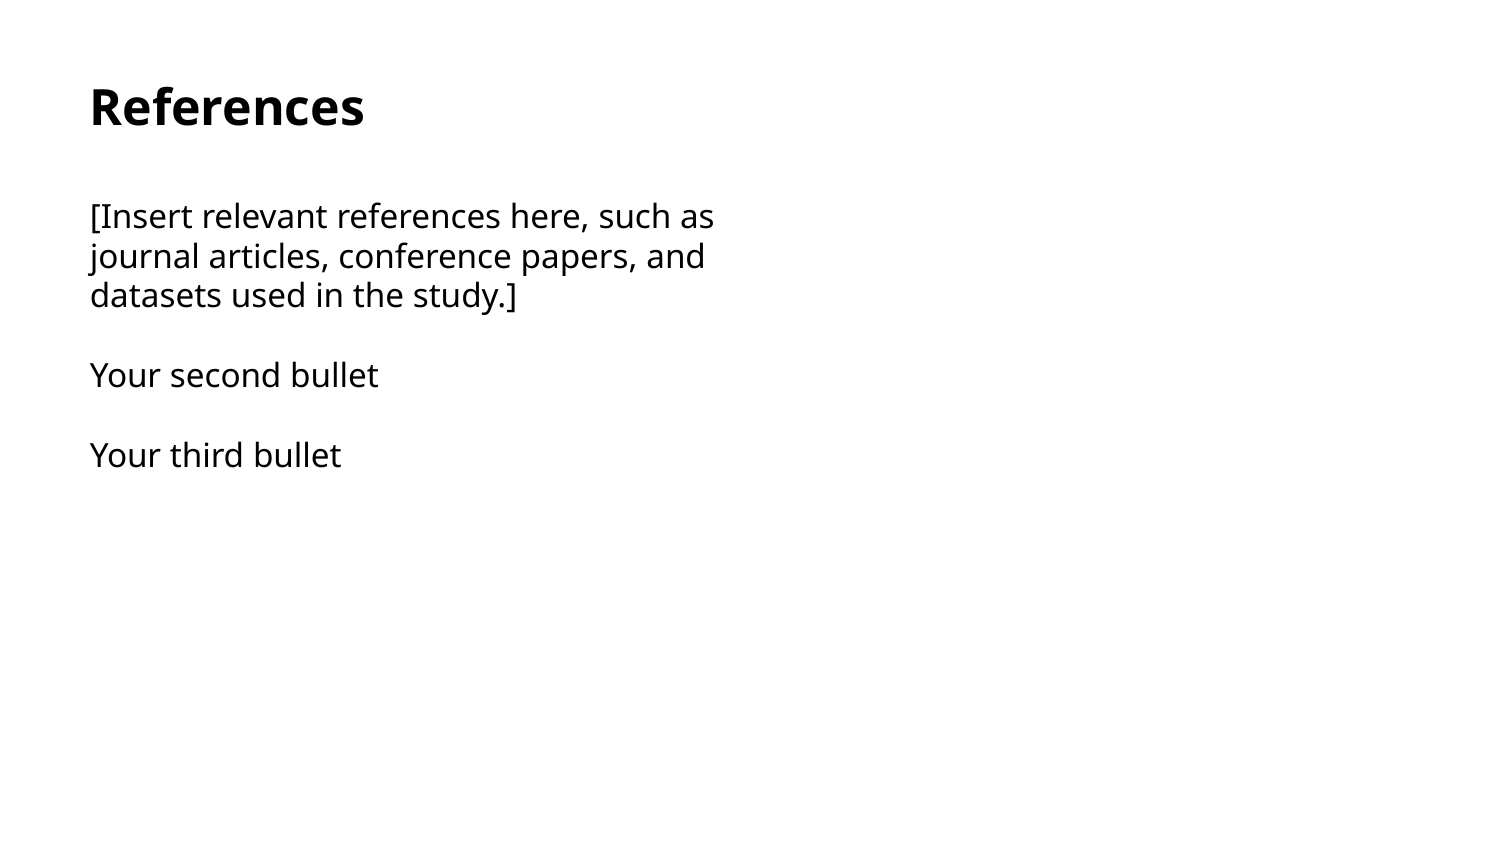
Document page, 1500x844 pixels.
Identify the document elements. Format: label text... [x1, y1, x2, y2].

text_box [Insert relevant references here, such as journal articles, conference papers, and datasets used in the study.] Your second bullet Your third bullet [74, 187, 750, 713]
text_box References [74, 37, 1425, 173]
